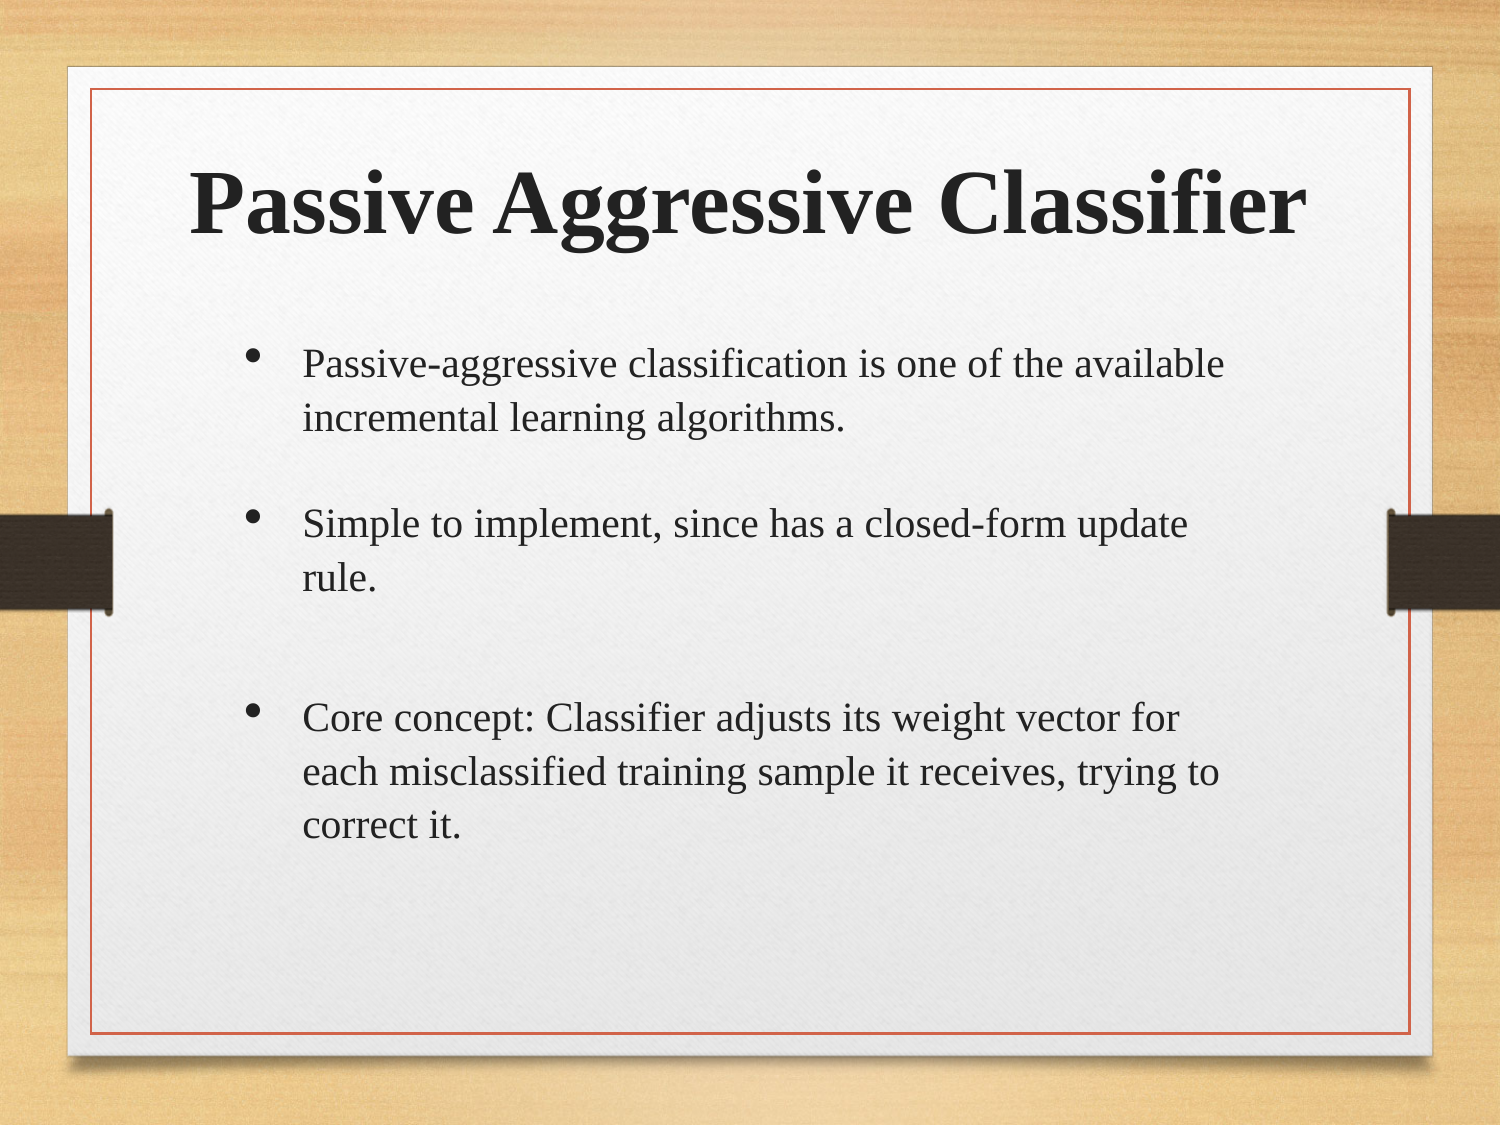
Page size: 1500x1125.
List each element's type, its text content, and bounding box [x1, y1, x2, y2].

text_box Passive-aggressive classification is one of the available incremental learning algorithms. Simple to implement, since has a closed-form update rule. Core concept: Classifier adjusts its weight vector for each misclassified training sample it receives, trying to correct it. [231, 324, 1269, 855]
picture [0, 0, 1500, 1125]
text_box Passive Aggressive Classifier [87, 62, 1413, 260]
